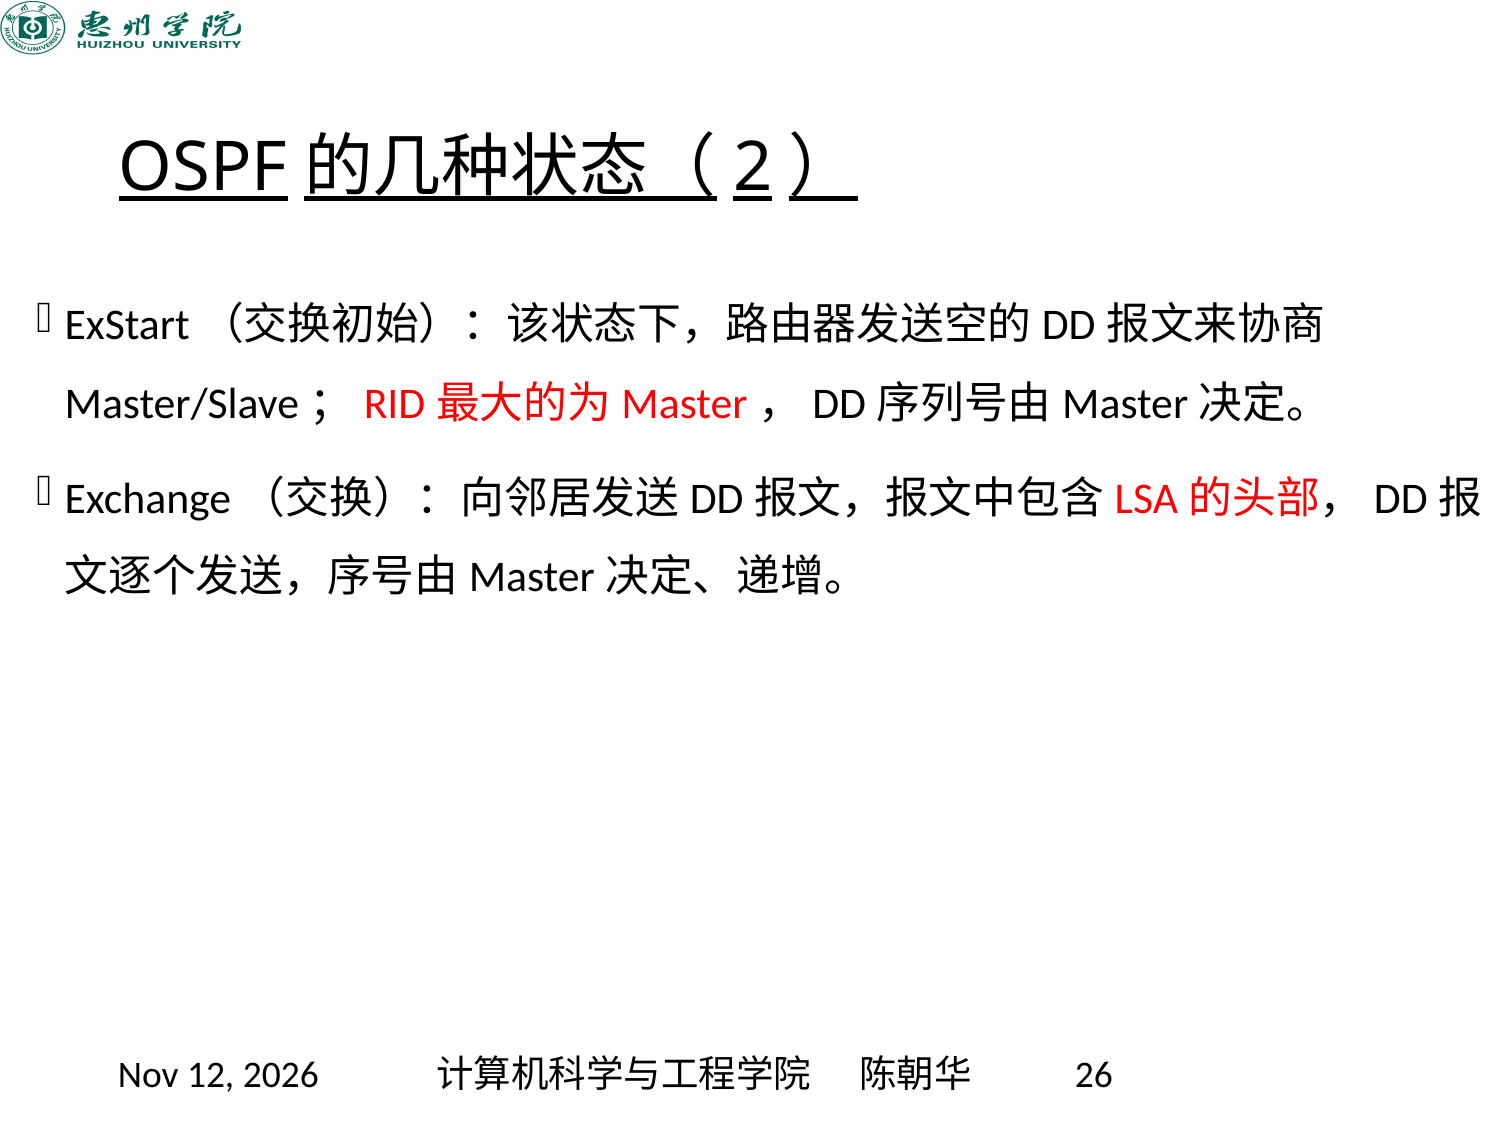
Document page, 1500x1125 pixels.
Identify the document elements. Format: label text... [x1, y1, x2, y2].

title OSPF的几种状态（2） [103, 60, 1398, 262]
list ExStart（交换初始）：该状态下，路由器发送空的DD报文来协商Master/Slave；RID最大的为Master，DD序列号由Master决定。 Exchange（交换）：向邻居发送DD报文，报文中包含LSA的头部，DD报文逐个发送，序号由Master决定、递增。 [21, 262, 1500, 965]
footer 计算机科学与工程学院 陈朝华 [421, 1042, 1004, 1103]
slide_number 26 [1060, 1042, 1398, 1103]
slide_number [103, 1042, 421, 1103]
picture [0, 0, 244, 55]
